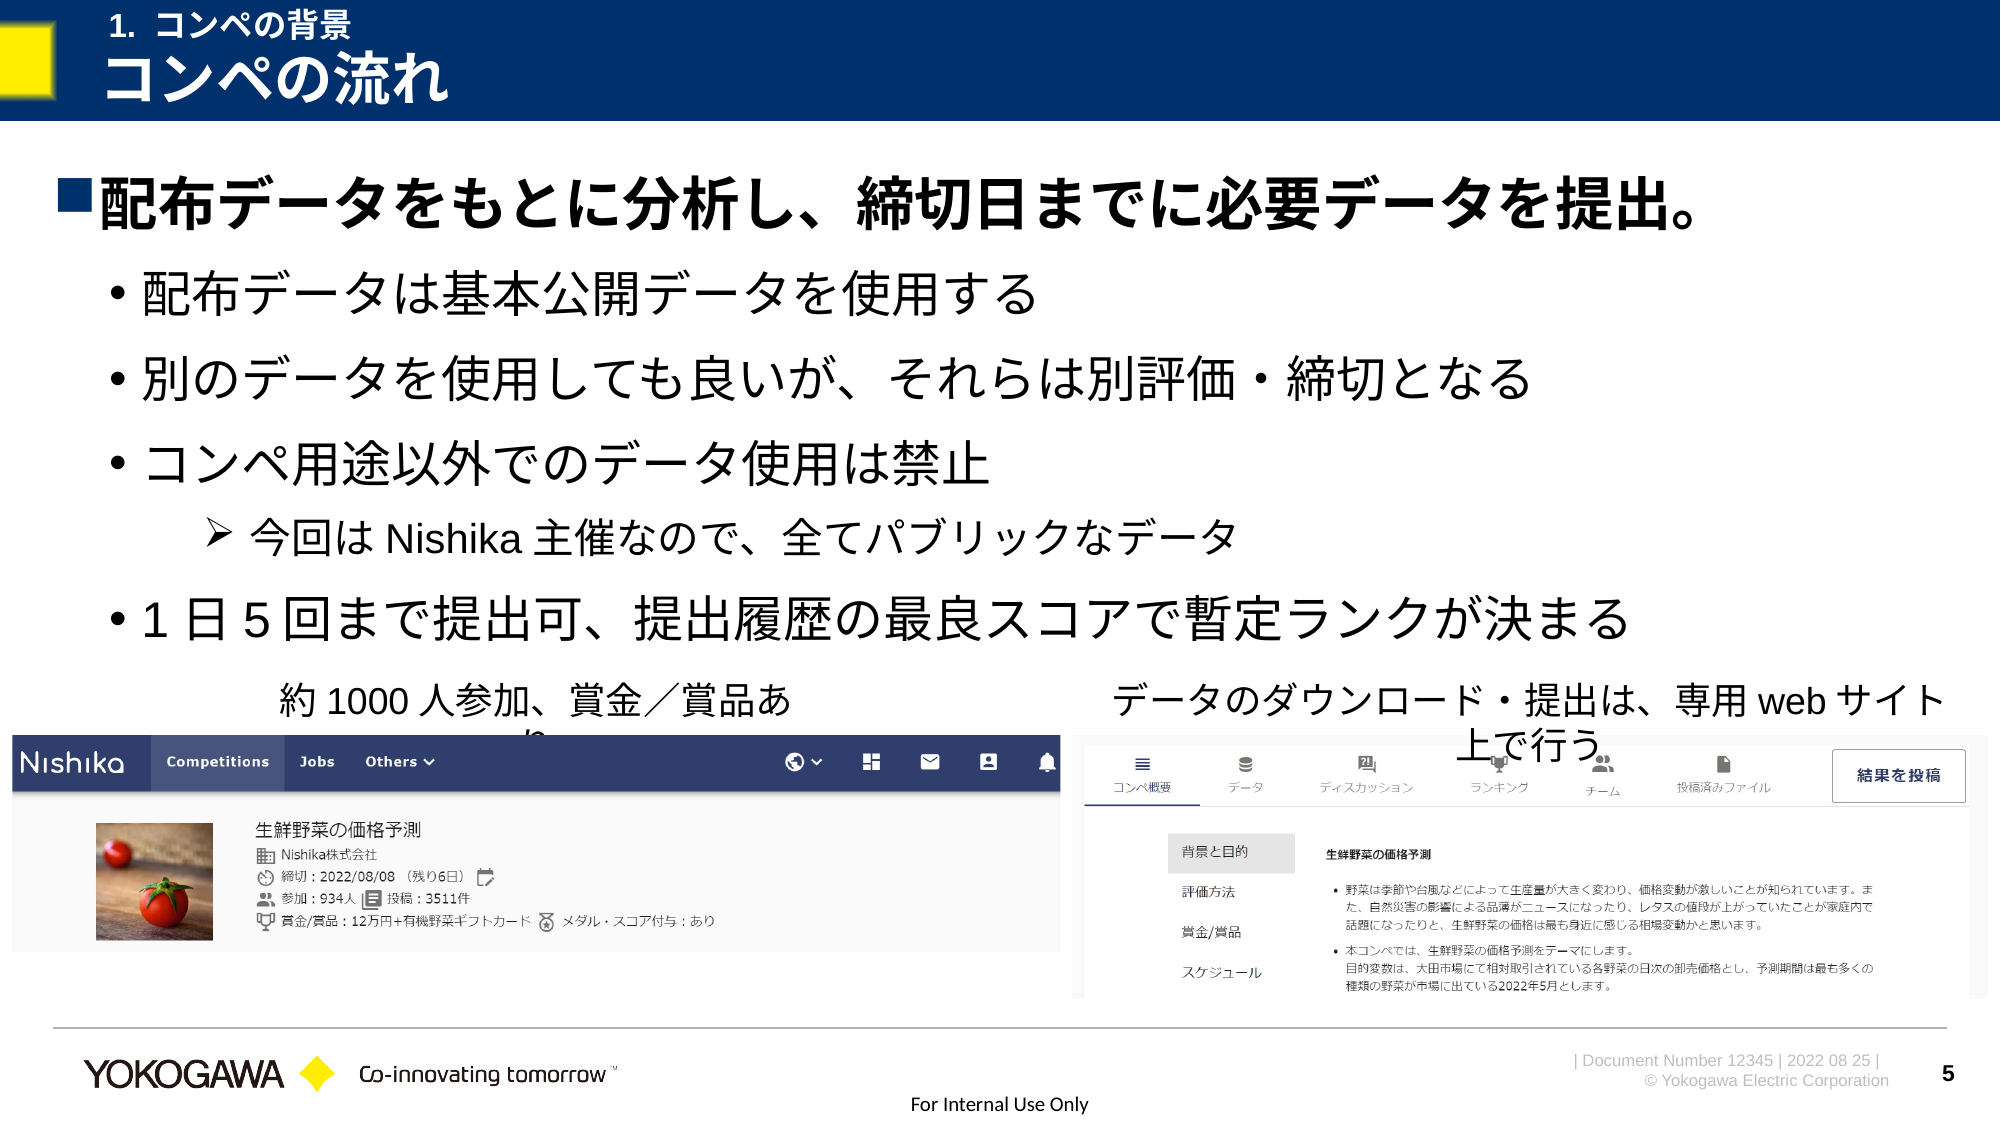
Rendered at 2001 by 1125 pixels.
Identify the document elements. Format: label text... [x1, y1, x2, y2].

picture [0, 6, 69, 115]
title コンペの流れ [84, 39, 1955, 125]
picture [83, 1055, 617, 1093]
picture [1072, 735, 1988, 999]
slide_number 5 [1904, 1042, 1970, 1103]
picture [12, 735, 1061, 952]
text_box 1. コンペの背景 [93, 0, 559, 52]
text_box 配布データをもとに分析し、締切日までに必要データを提出。 配布データは基本公開データを使用する 別のデータを使用しても良いが、それらは別評価・締切となる コンペ用途以外でのデータ使用は禁止 今回はNishika主催なので、全てパブリックなデータ 1日5回まで提出可、提出履歴の最良スコアで暫定ランクが決まる [38, 167, 1955, 280]
text_box 約1000人参加、賞金／賞品あり [258, 669, 815, 735]
text_box データのダウンロード・提出は、専用webサイト上で行う [1094, 669, 1966, 735]
